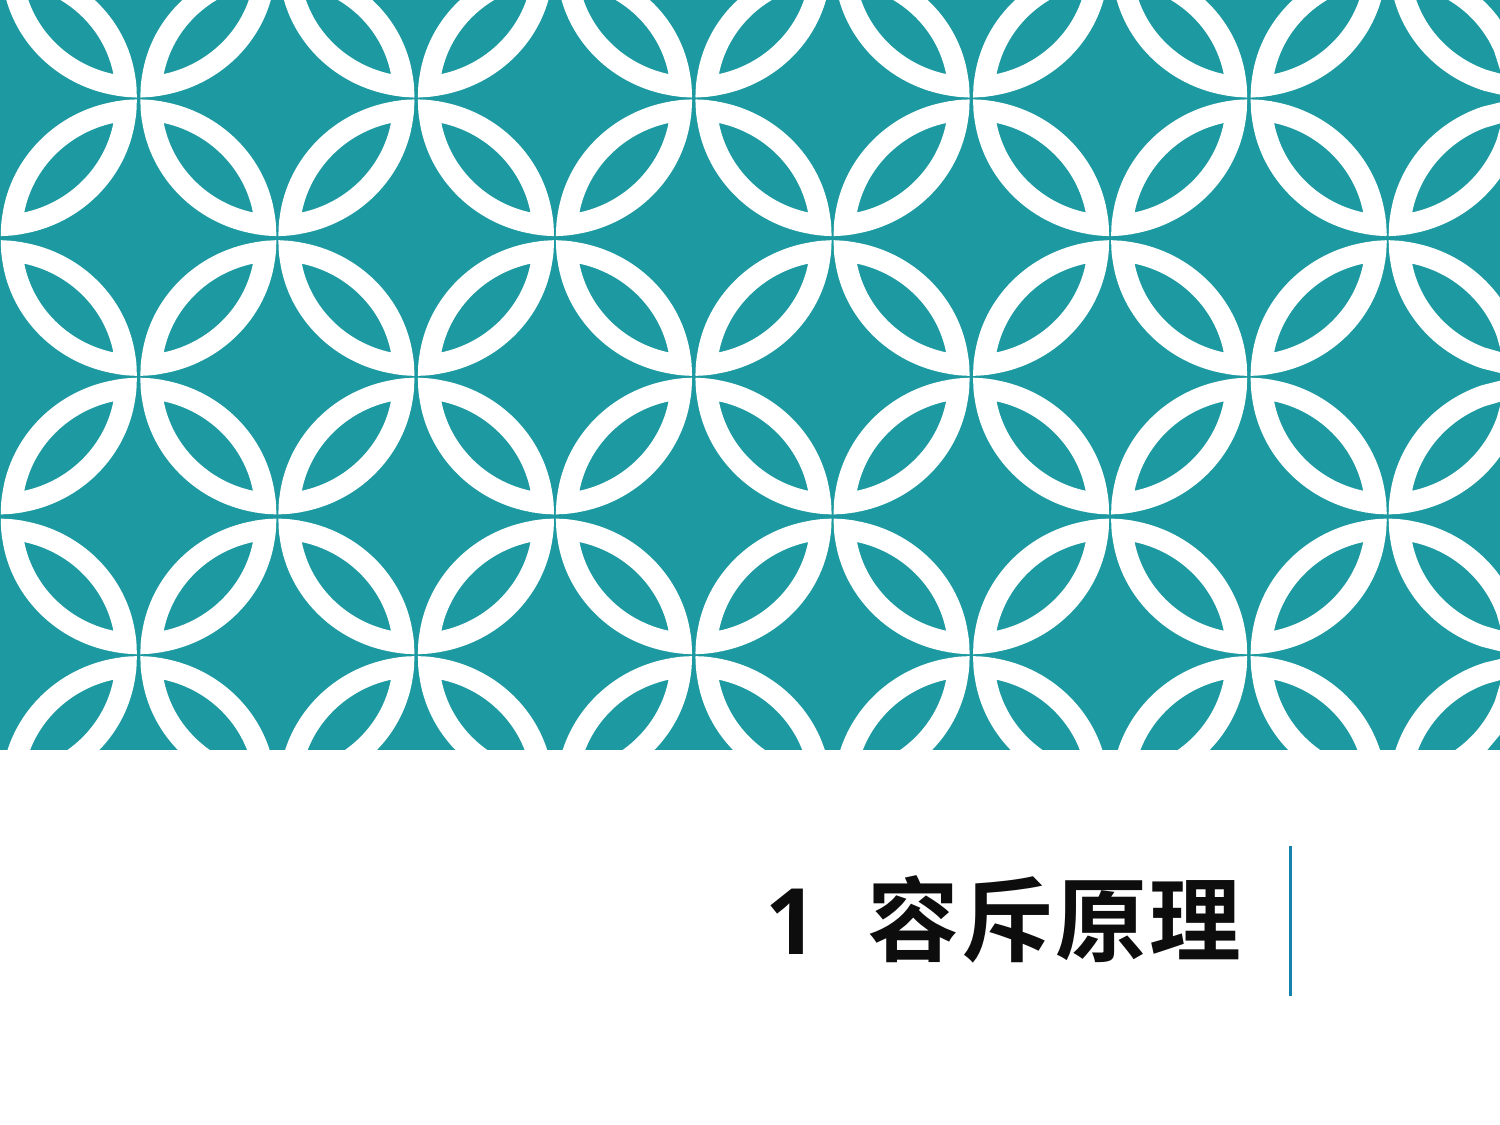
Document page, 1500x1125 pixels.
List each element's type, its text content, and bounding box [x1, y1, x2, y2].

title 1 容斥原理 [60, 805, 1257, 1052]
